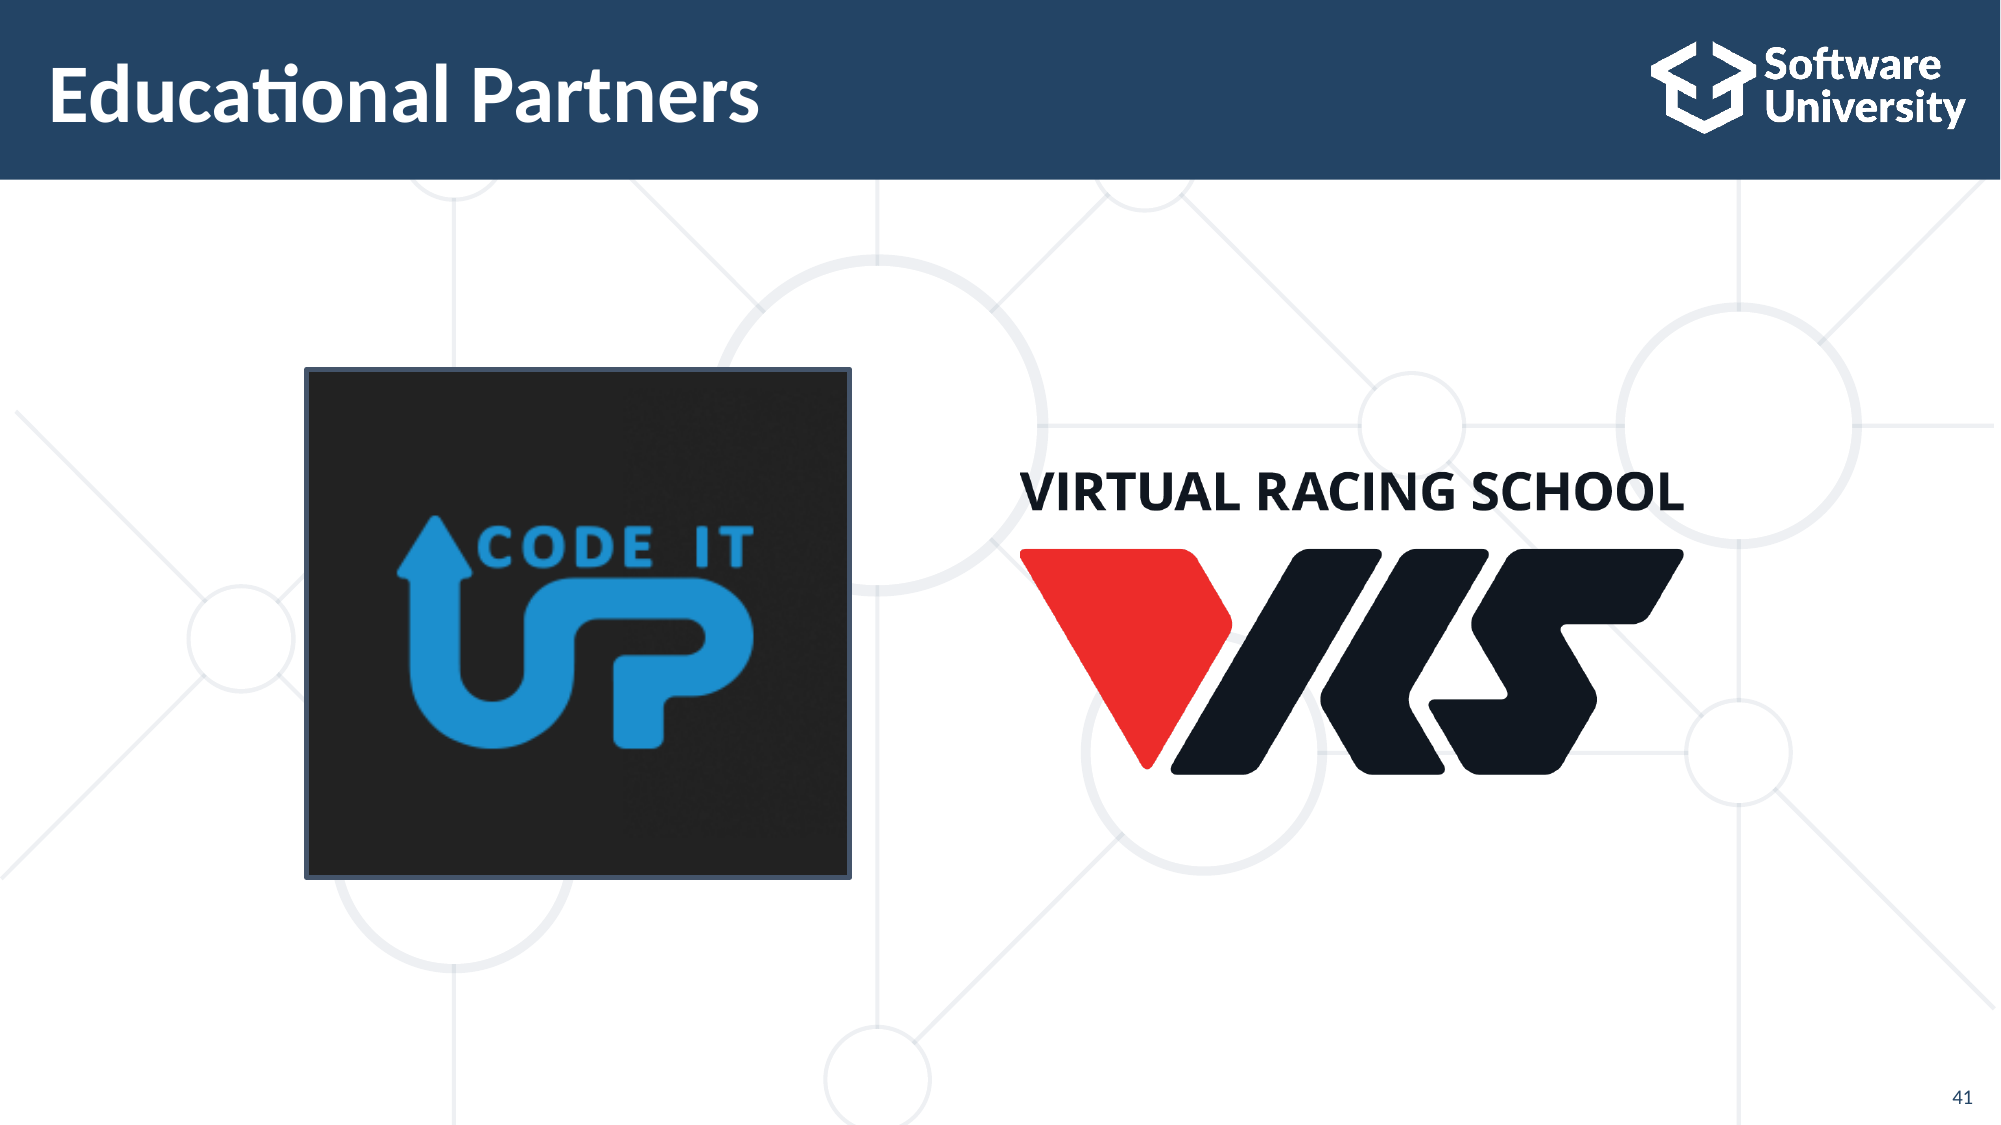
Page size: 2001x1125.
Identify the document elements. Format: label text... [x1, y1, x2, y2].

title Educational Partners [31, 16, 1625, 162]
slide_number 41 [1927, 1067, 1989, 1117]
picture [308, 371, 848, 876]
picture [1020, 295, 1685, 951]
picture [1651, 41, 1966, 134]
